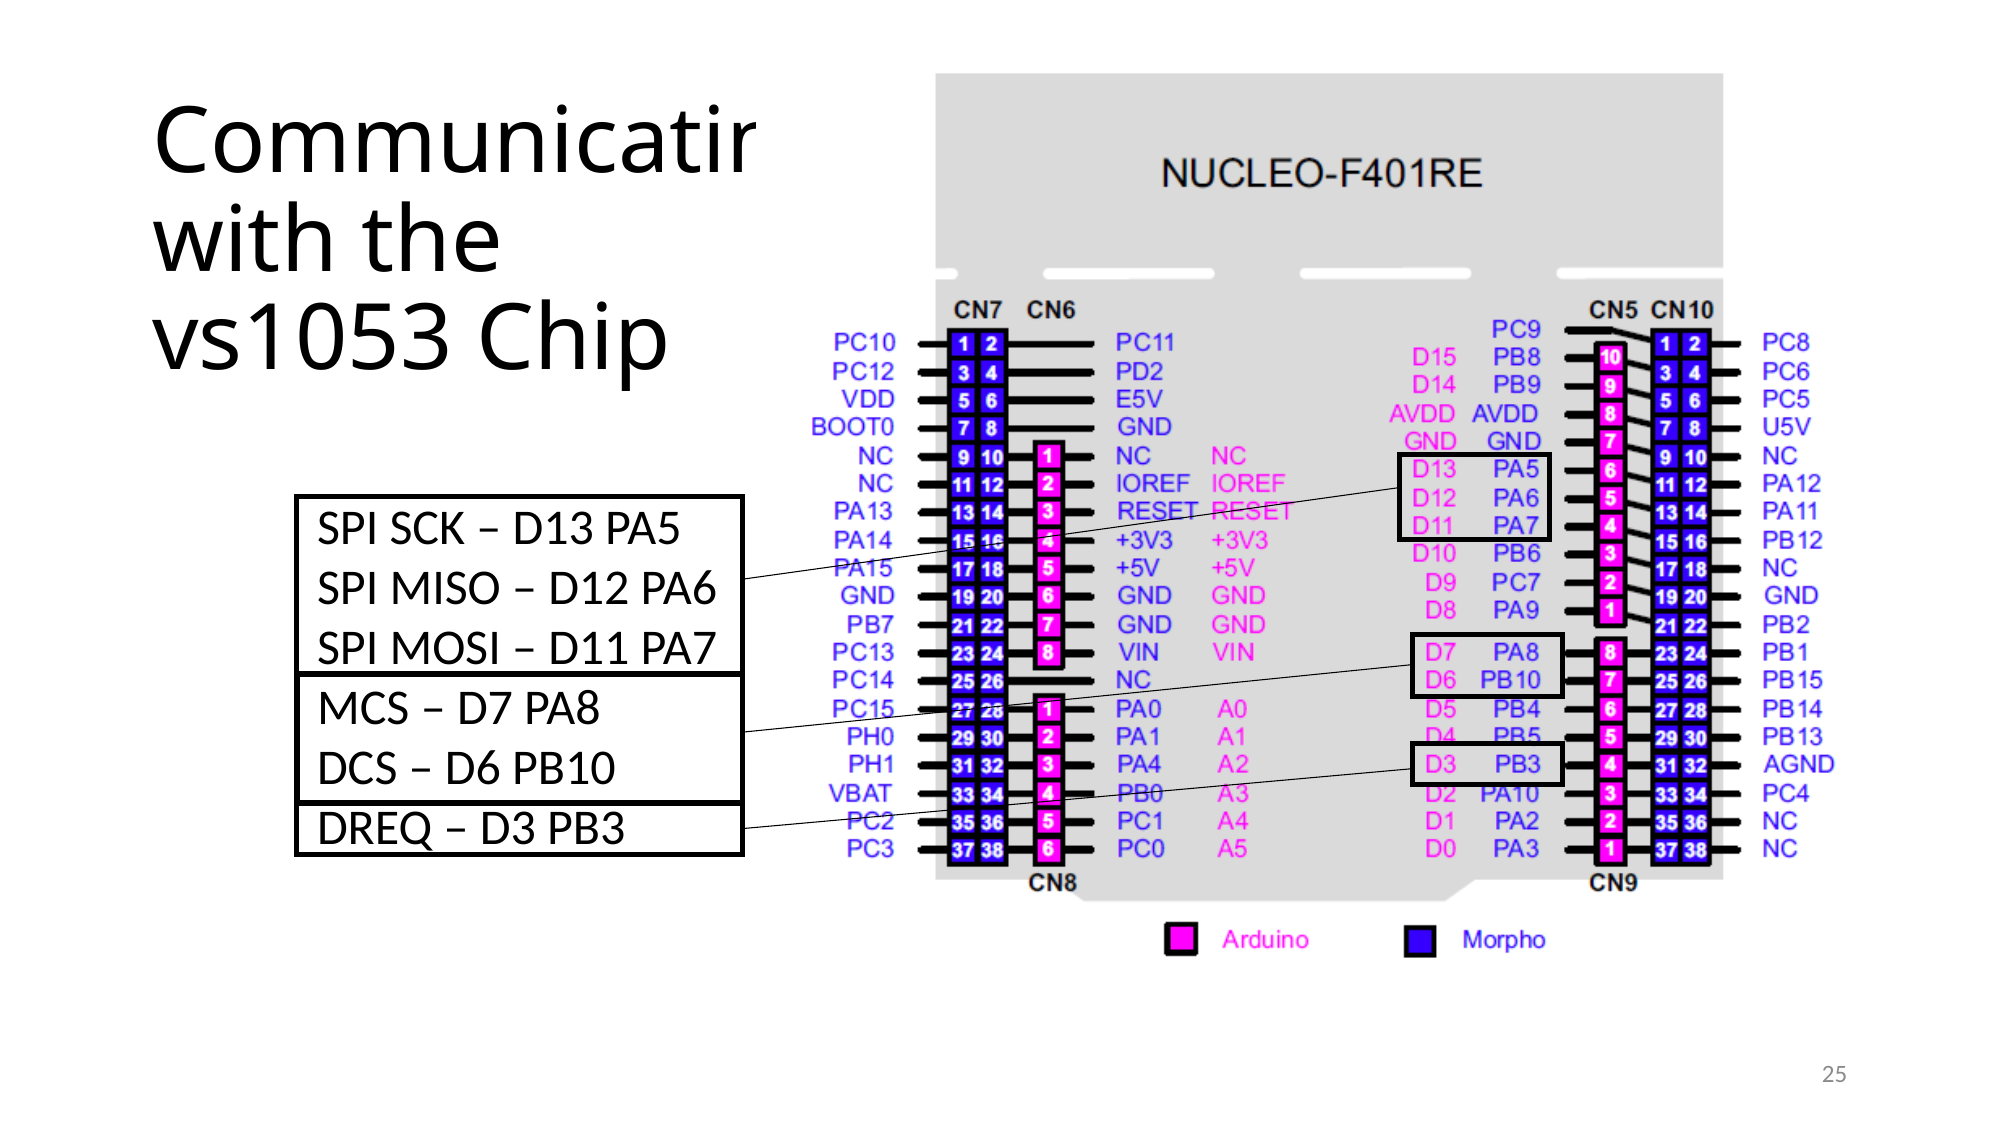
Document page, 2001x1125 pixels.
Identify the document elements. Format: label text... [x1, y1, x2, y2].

text_box [296, 496, 743, 673]
text_box SPI SCK – D13 PA5 SPI MISO – D12 PA6 SPI MOSI – D11 PA7 MCS – D7 PA8 DCS – D6 PB10 DREQ – D3 PB3 [302, 855, 733, 863]
text_box SPI SCK – D13 PA5 SPI MISO – D12 PA6 SPI MOSI – D11 PA7 MCS – D7 PA8 DCS – D6 PB10 DREQ – D3 PB3 [302, 487, 733, 496]
slide_number 25 [1412, 1042, 1863, 1103]
text_box [296, 802, 743, 855]
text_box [742, 664, 1413, 733]
text_box [296, 673, 743, 802]
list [756, 59, 1872, 992]
title Communicating with the vs1053 Chip [137, 59, 756, 423]
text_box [742, 487, 1400, 580]
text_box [742, 768, 1413, 829]
